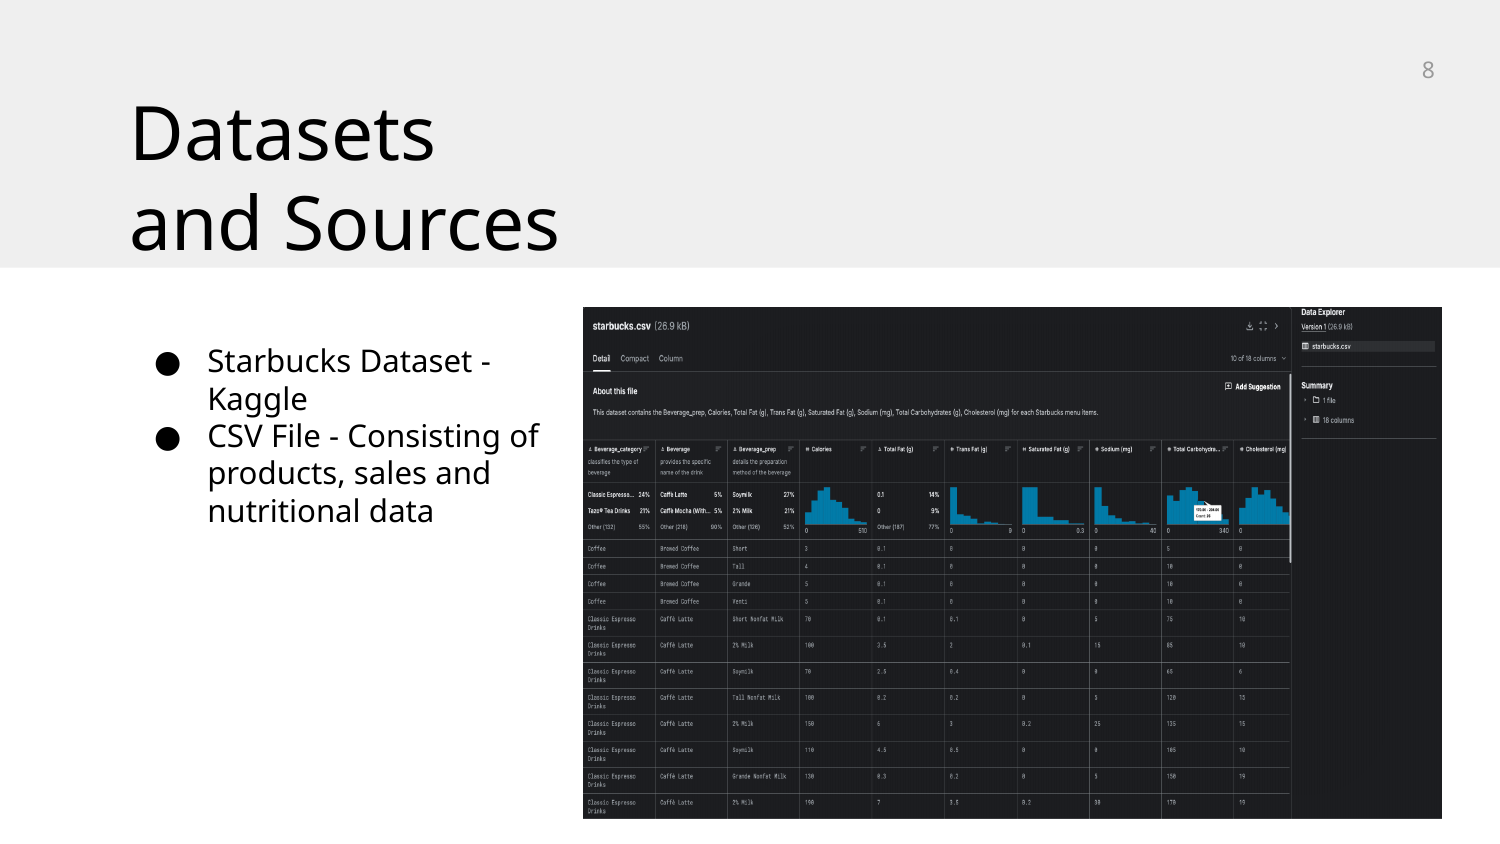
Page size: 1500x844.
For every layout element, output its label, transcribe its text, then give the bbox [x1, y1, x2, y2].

picture [583, 307, 1443, 820]
list Starbucks Dataset - Kaggle CSV File - Consisting of products, sales and nutritional data [117, 326, 576, 787]
slide_number ‹#› [1392, 41, 1450, 71]
subtitle Datasets and Sources [129, 85, 947, 268]
